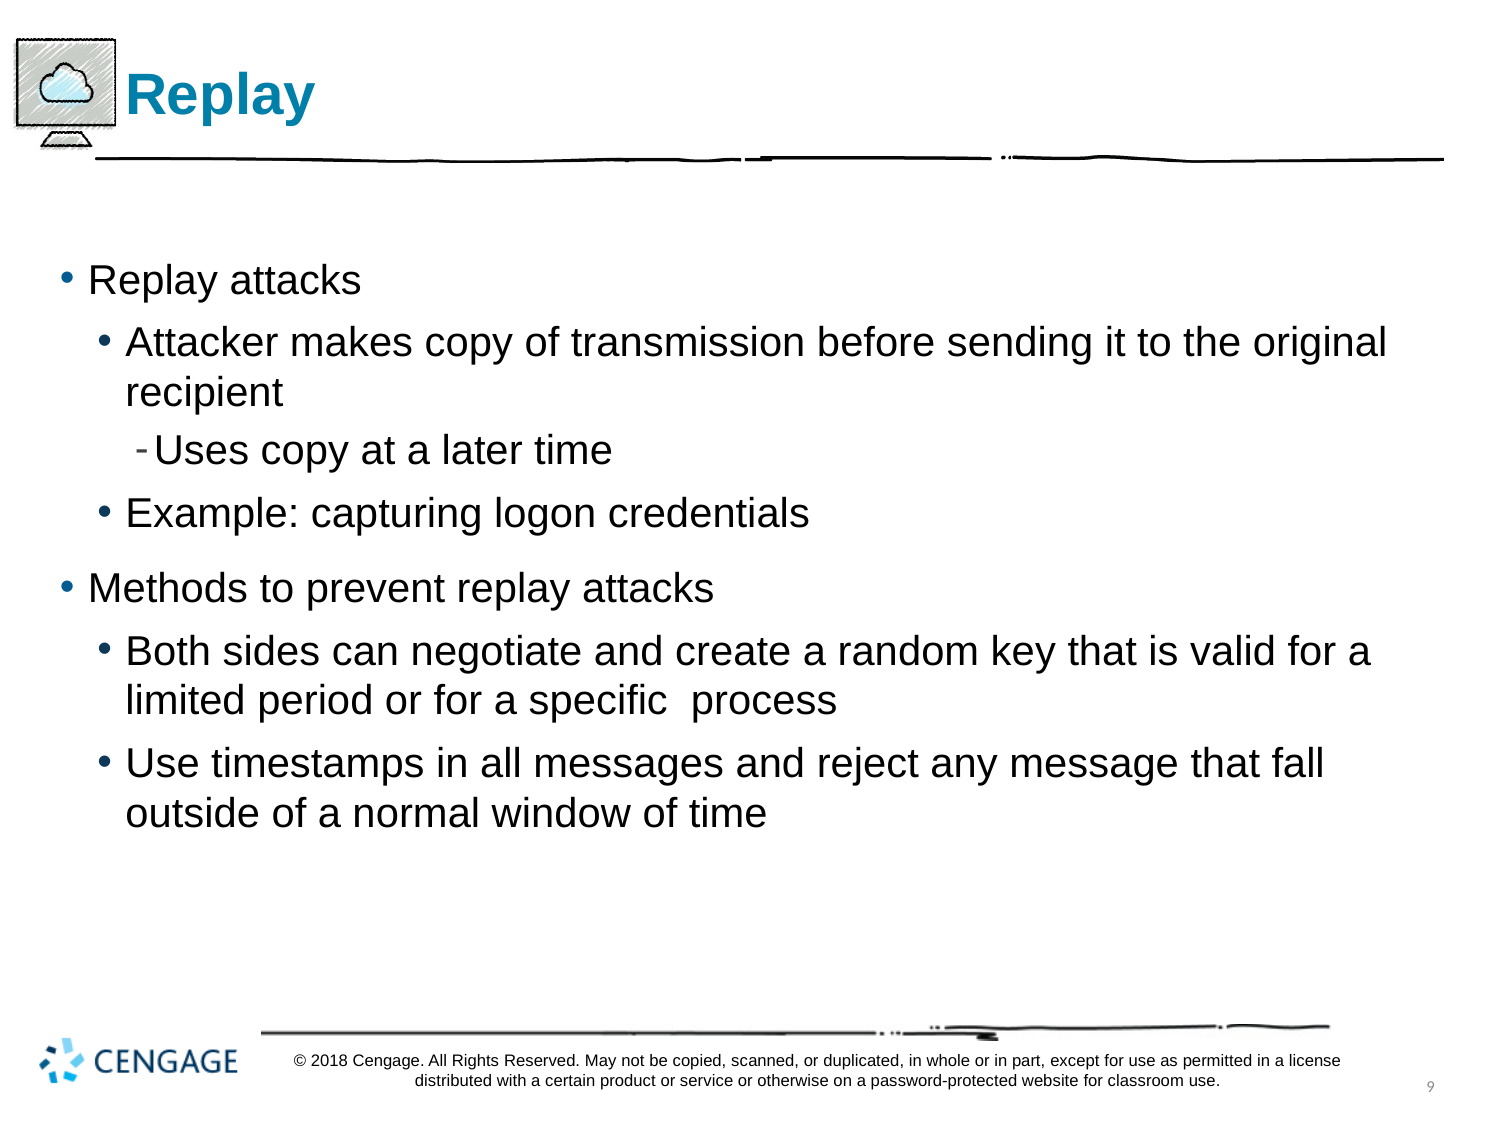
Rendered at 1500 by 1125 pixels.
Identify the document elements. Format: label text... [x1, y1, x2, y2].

footer © 2018 Cengage. All Rights Reserved. May not be copied, scanned, or duplicated, in whole or in part, except for use as permitted in a license distributed with a certain product or service or otherwise on a password-protected website for classroom use. [262, 1050, 1375, 1091]
picture [13, 36, 117, 151]
title Replay [125, 55, 1442, 127]
picture [261, 1024, 1331, 1041]
list Replay attacks Attacker makes copy of transmission before sending it to the original recipient Uses copy at a later time Example: capturing logon credentials Methods to prevent replay attacks Both sides can negotiate and create a random key that is valid for a limited period or for a specific process Use timestamps in all messages and reject any message that fall outside of a normal window of time [59, 252, 1441, 844]
picture [95, 155, 1444, 163]
picture [19, 1024, 250, 1096]
